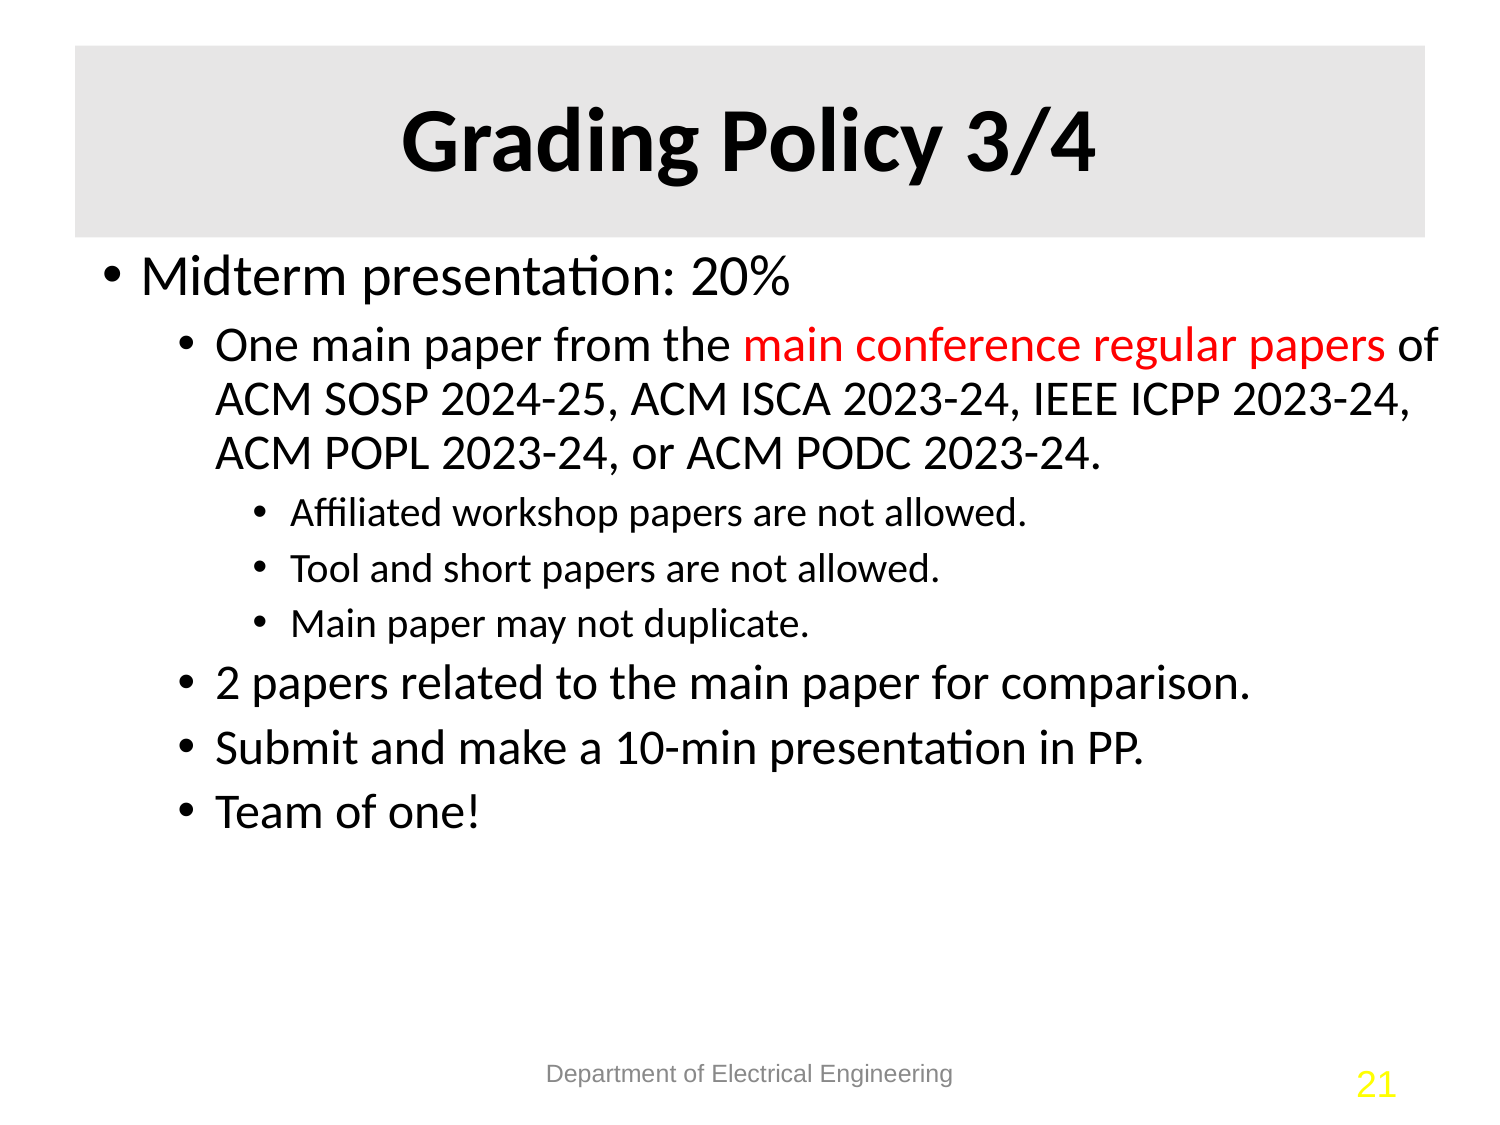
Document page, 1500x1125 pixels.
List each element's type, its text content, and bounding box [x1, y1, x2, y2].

title Grading Policy 3/4 [75, 45, 1425, 238]
text_box 21 [1312, 1062, 1413, 1113]
list Midterm presentation: 20% One main paper from the main conference regular papers of ACM SOSP 2024-25, ACM ISCA 2023-24, IEEE ICPP 2023-24, ACM POPL 2023-24, or ACM PODC 2023-24. Affiliated workshop papers are not allowed. Tool and short papers are not allowed. Main paper may not duplicate. 2 papers related to the main paper for comparison. Submit and make a 10-min presentation in PP. Team of one! [87, 237, 1500, 988]
footer Department of Electrical Engineering [496, 1042, 1004, 1103]
